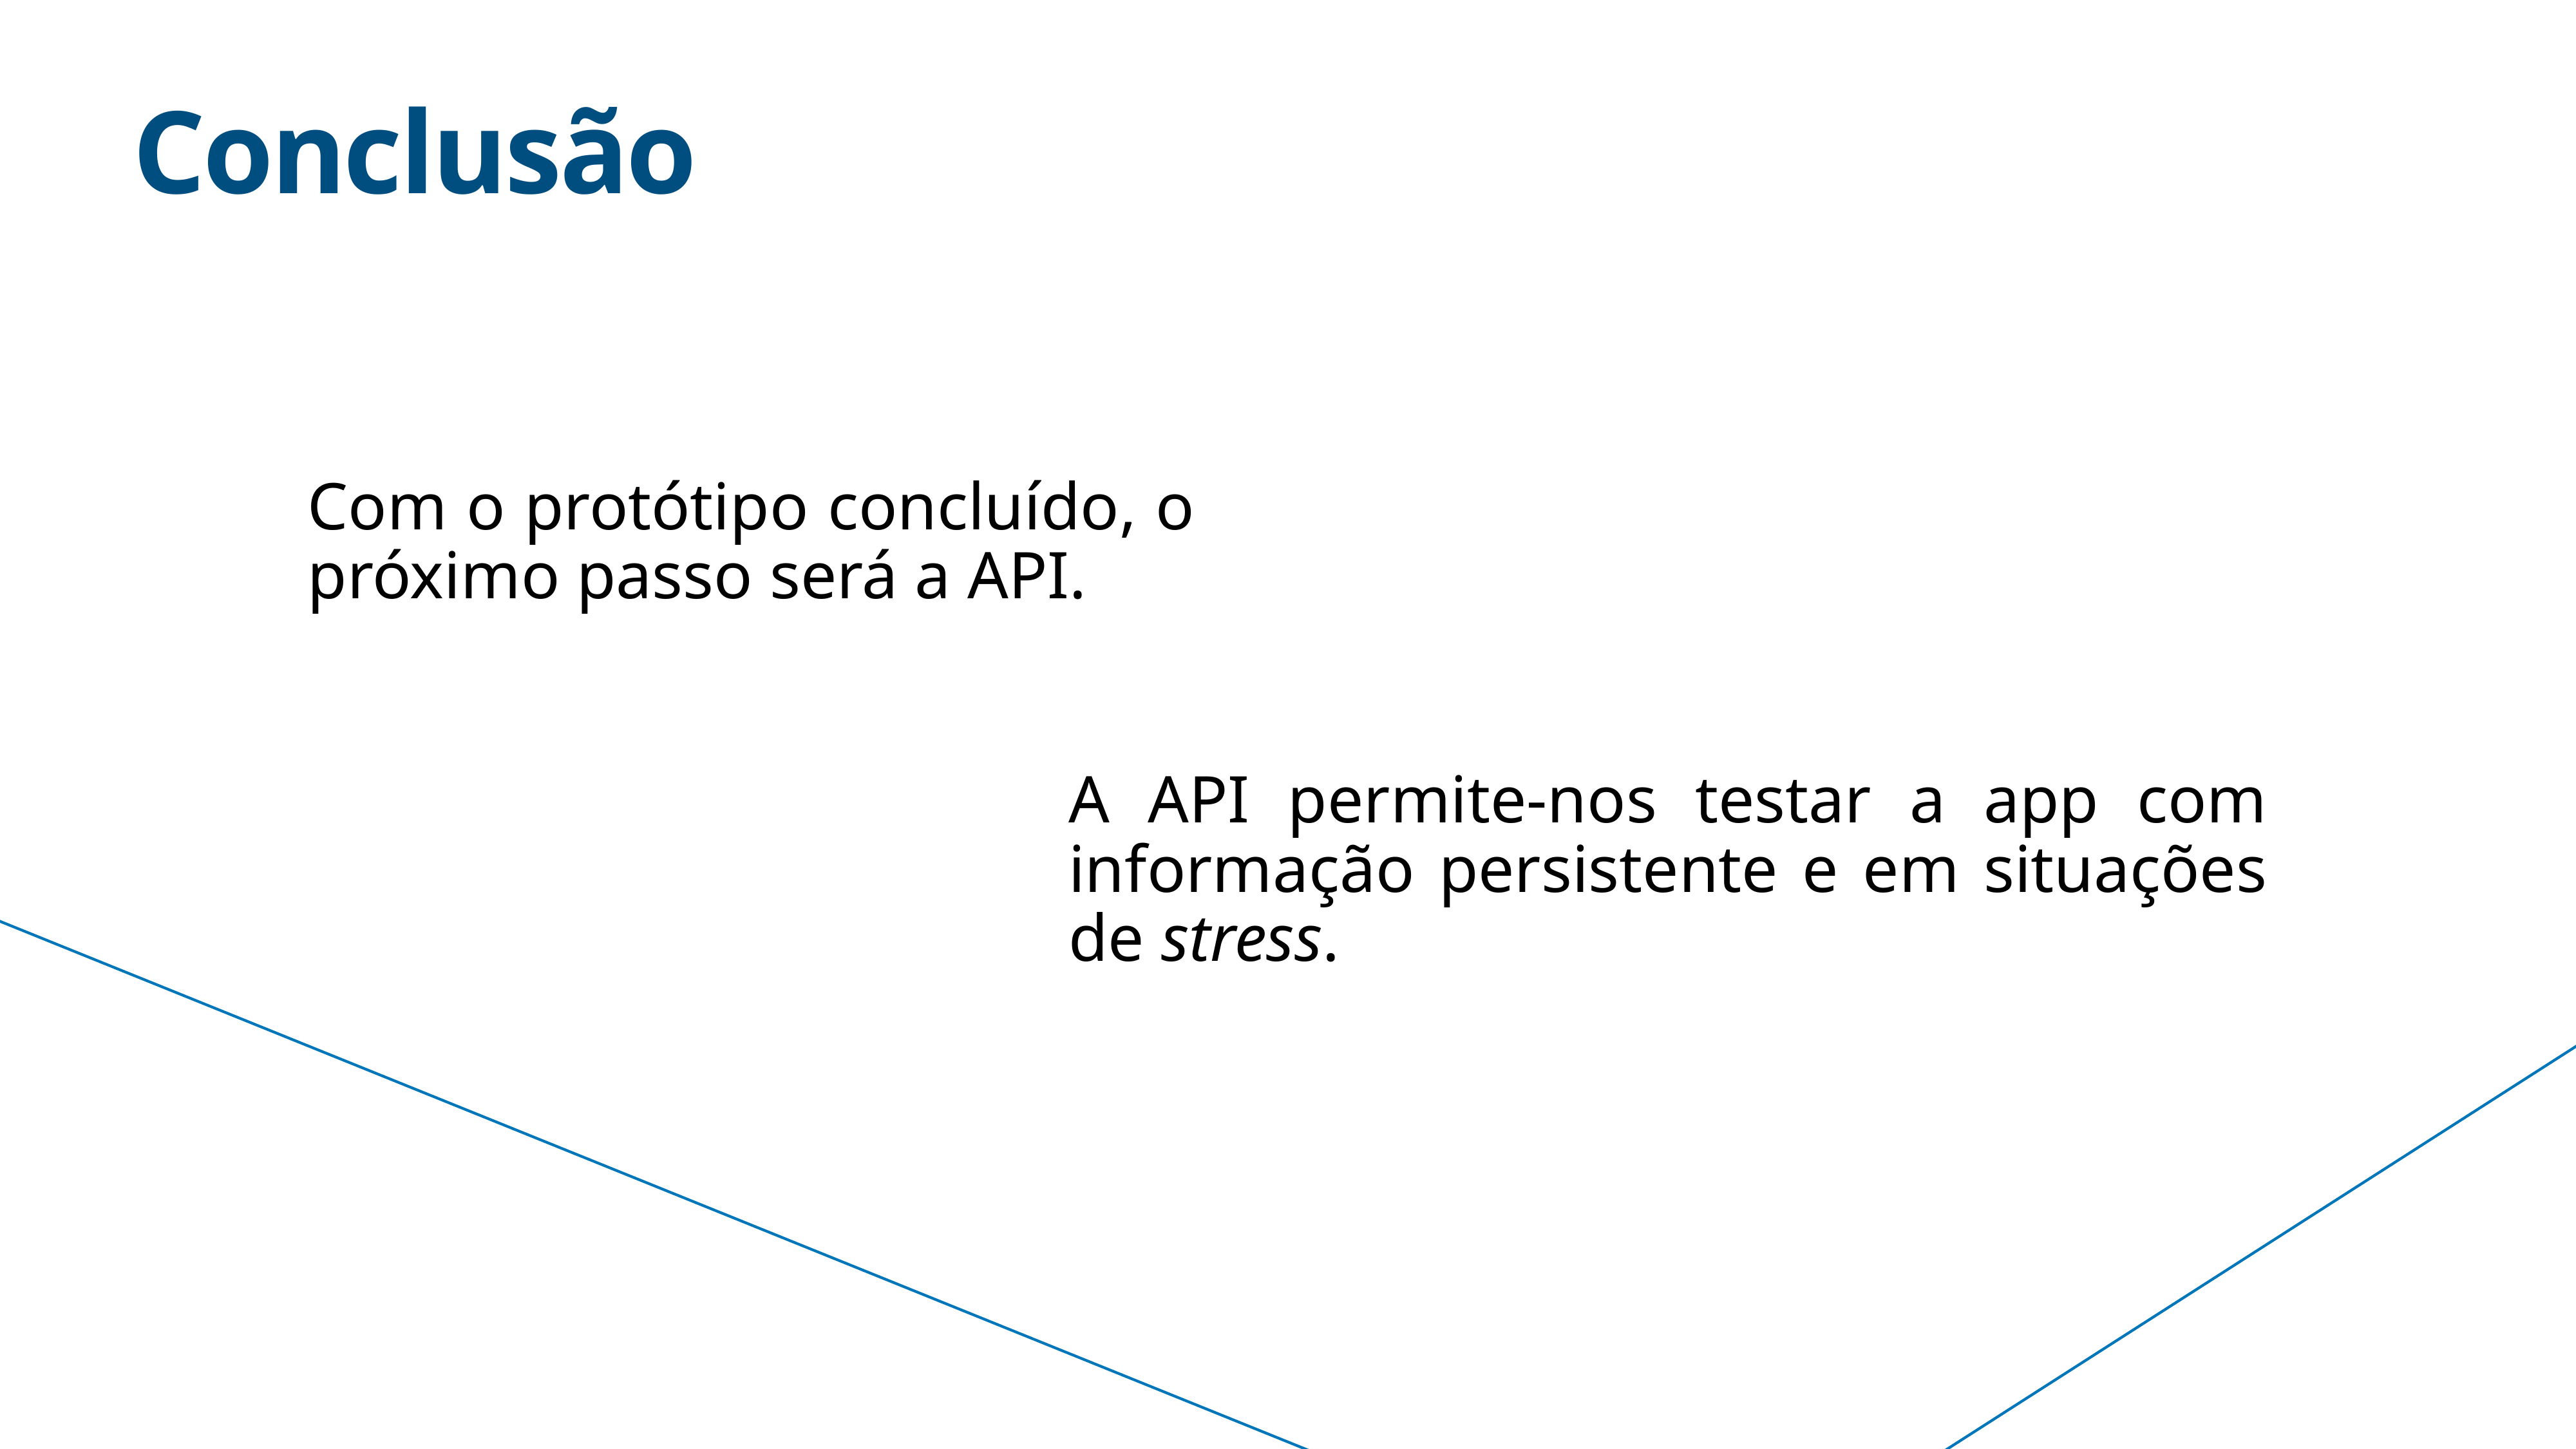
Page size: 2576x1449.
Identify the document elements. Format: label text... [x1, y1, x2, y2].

text_box A API permite-nos testar a app com informação persistente e em situações de stress. [1063, 761, 2274, 981]
title Conclusão [127, 100, 2449, 253]
text_box Com o protótipo concluído, o próximo passo será a API. [302, 468, 1202, 618]
